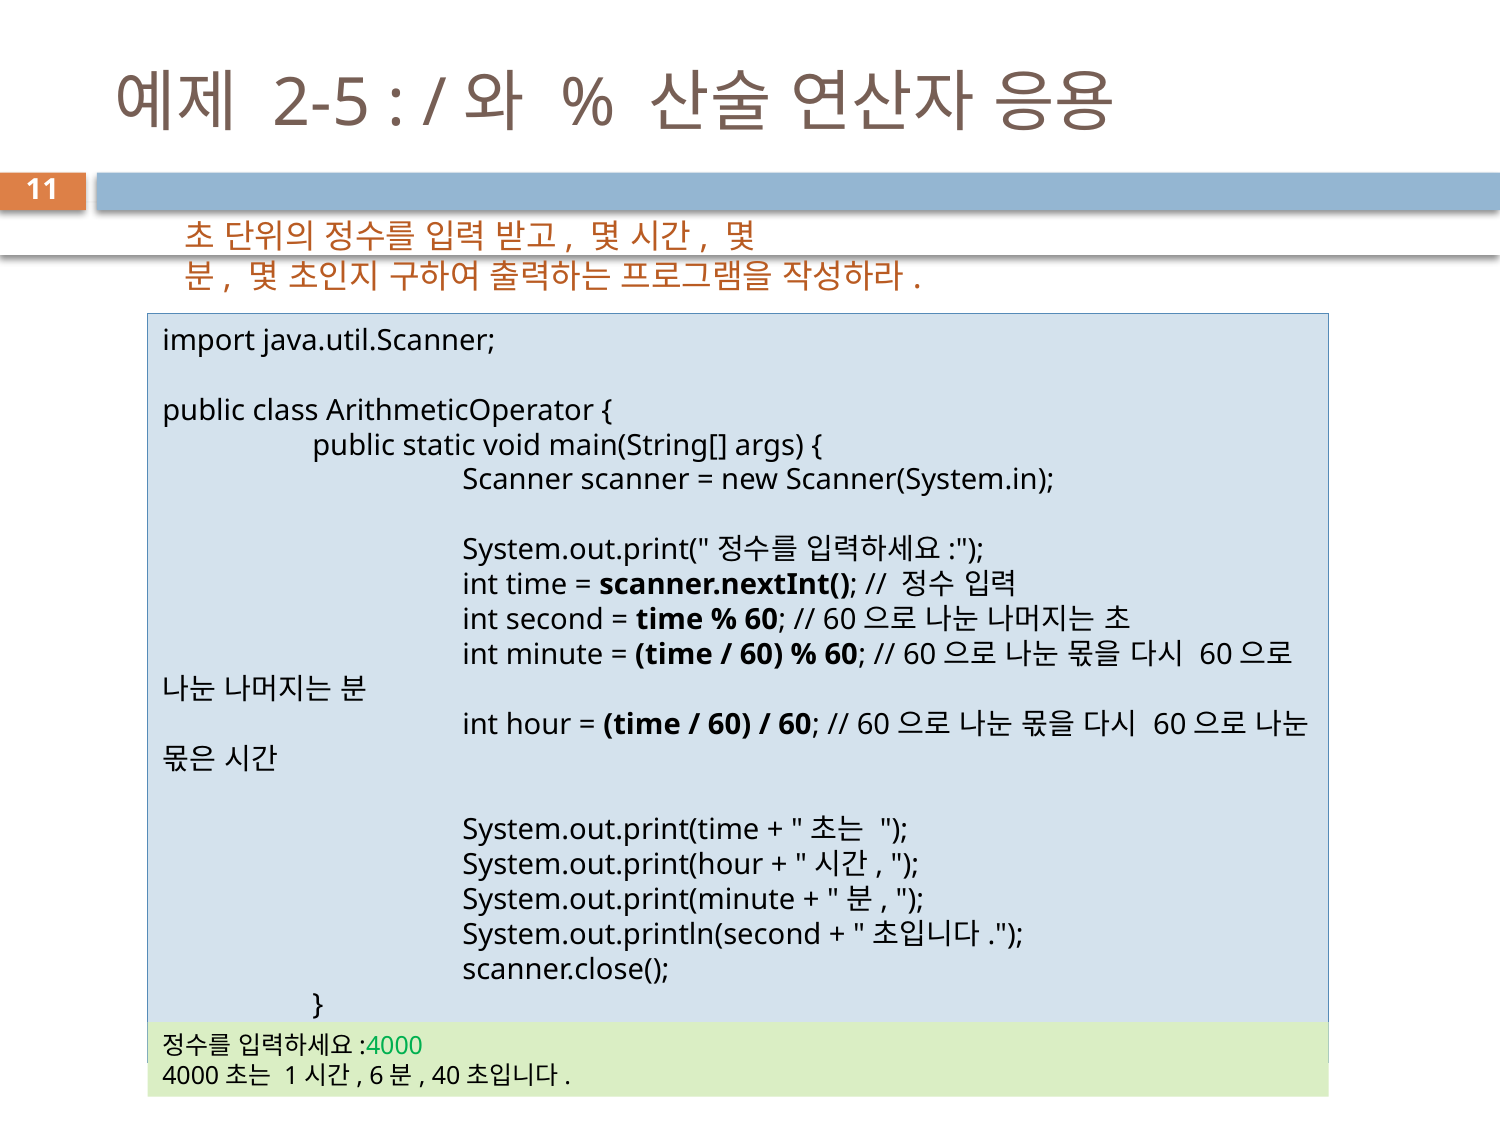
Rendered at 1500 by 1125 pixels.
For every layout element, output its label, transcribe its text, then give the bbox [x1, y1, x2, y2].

text_box 초 단위의 정수를 입력 받고, 몇 시간, 몇 분, 몇 초인지 구하여 출력하는 프로그램을 작성하라. [169, 207, 937, 303]
title 예제 2-5 : /와 % 산술 연산자 응용 [99, 37, 1438, 161]
text_box 정수를 입력하세요:4000 4000초는 1시간, 6분, 40초입니다. [147, 1022, 1329, 1097]
text_box import java.util.Scanner; public class ArithmeticOperator { public static void main(String[] args) { Scanner scanner = new Scanner(System.in); System.out.print("정수를 입력하세요:"); int time = scanner.nextInt(); // 정수 입력 int second = time % 60; // 60으로 나눈 나머지는 초 int minute = (time / 60) % 60; // 60으로 나눈 몫을 다시 60으로 나눈 나머지는 분 int hour = (time / 60) / 60; // 60으로 나눈 몫을 다시 60으로 나눈 몫은 시간 System.out.print(time + "초는 "); System.out.print(hour + "시간, "); System.out.print(minute + "분, "); System.out.println(second + "초입니다."); scanner.close(); } } [147, 313, 1329, 1022]
slide_number 11 [0, 170, 87, 211]
